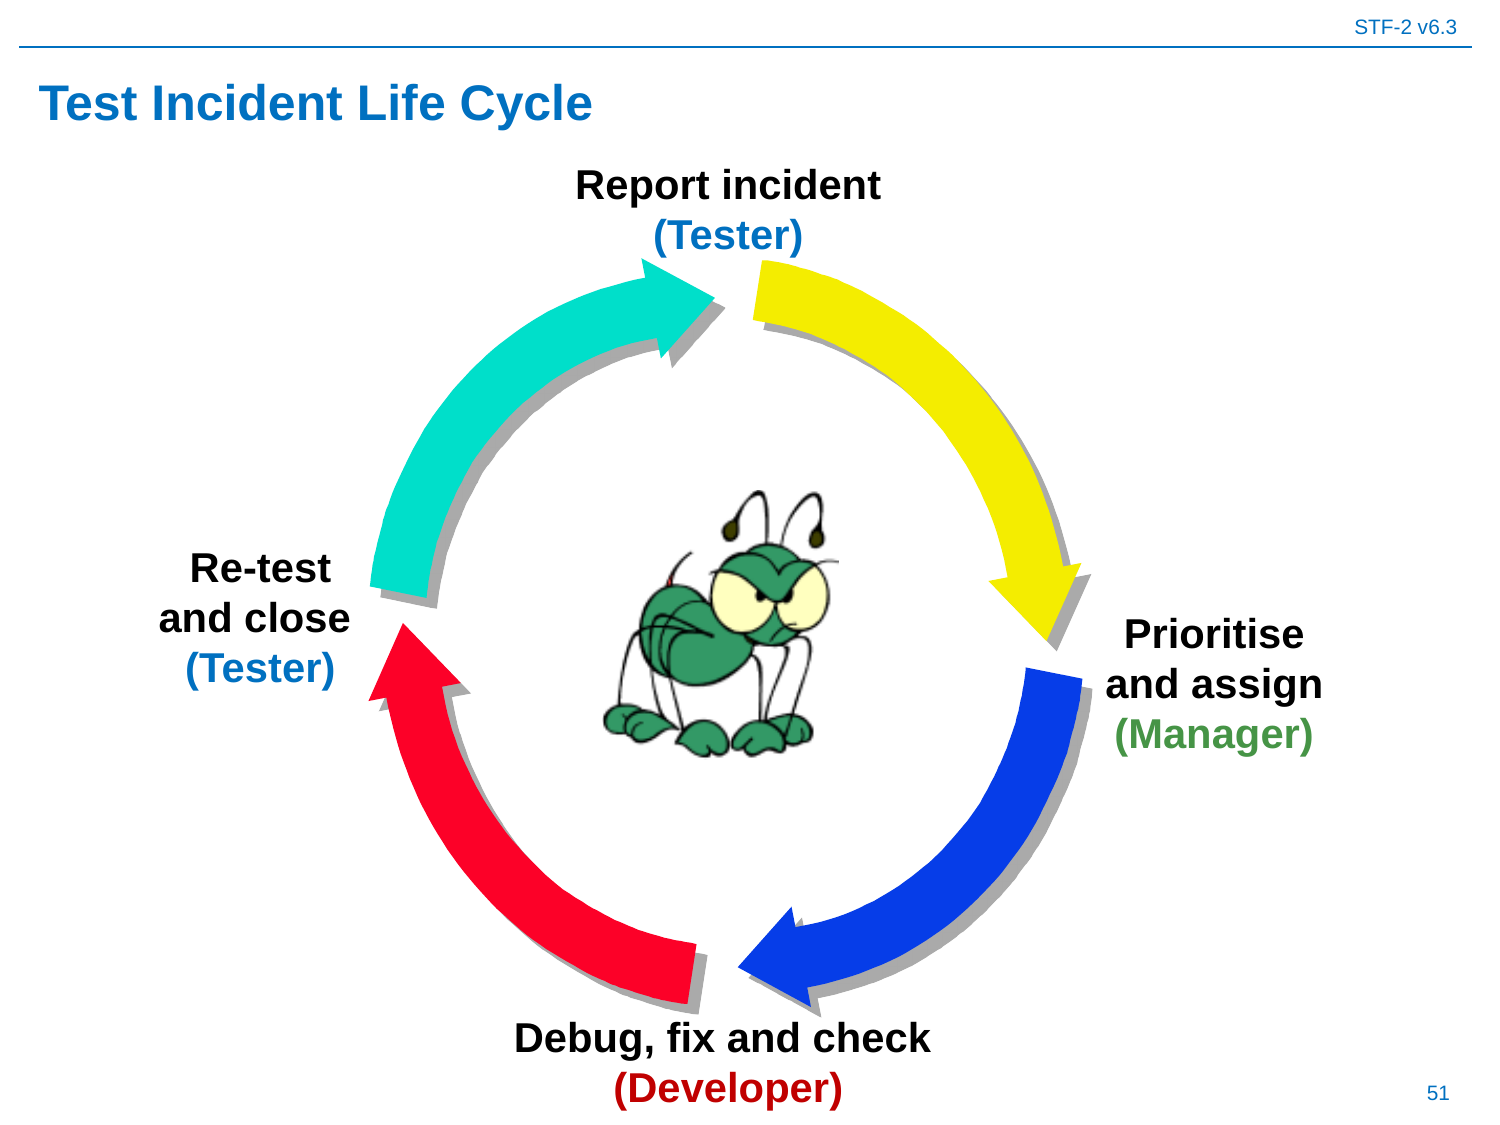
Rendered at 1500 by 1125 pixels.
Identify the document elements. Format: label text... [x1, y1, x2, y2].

title Test Incident Life Cycle [23, 59, 1465, 142]
text_box Re-test and close (Tester) [143, 533, 356, 699]
text_box Report incident (Tester) [560, 150, 897, 247]
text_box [361, 248, 1089, 1018]
text_box Prioritise and assign (Manager) [1094, 599, 1347, 765]
text_box Debug, fix and check (Developer) [498, 1025, 958, 1119]
picture [602, 490, 839, 760]
